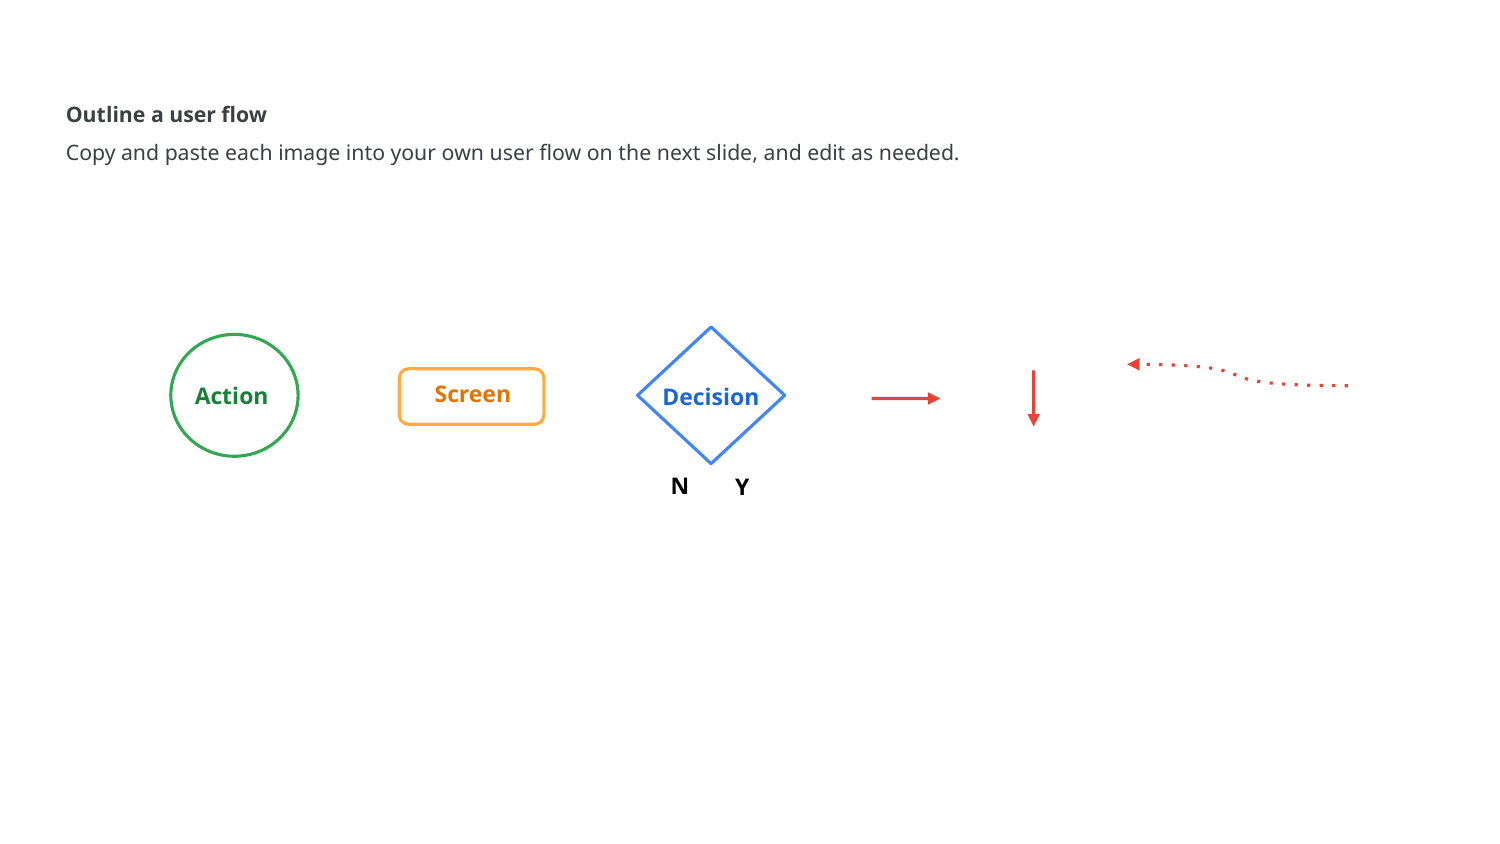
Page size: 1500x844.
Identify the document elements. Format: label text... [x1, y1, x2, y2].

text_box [1127, 364, 1348, 386]
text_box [379, 365, 567, 449]
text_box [628, 327, 794, 517]
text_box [152, 334, 317, 457]
title Outline a user flow Copy and paste each image into your own user flow on the next slide, and edit as needed. [51, 72, 1449, 181]
